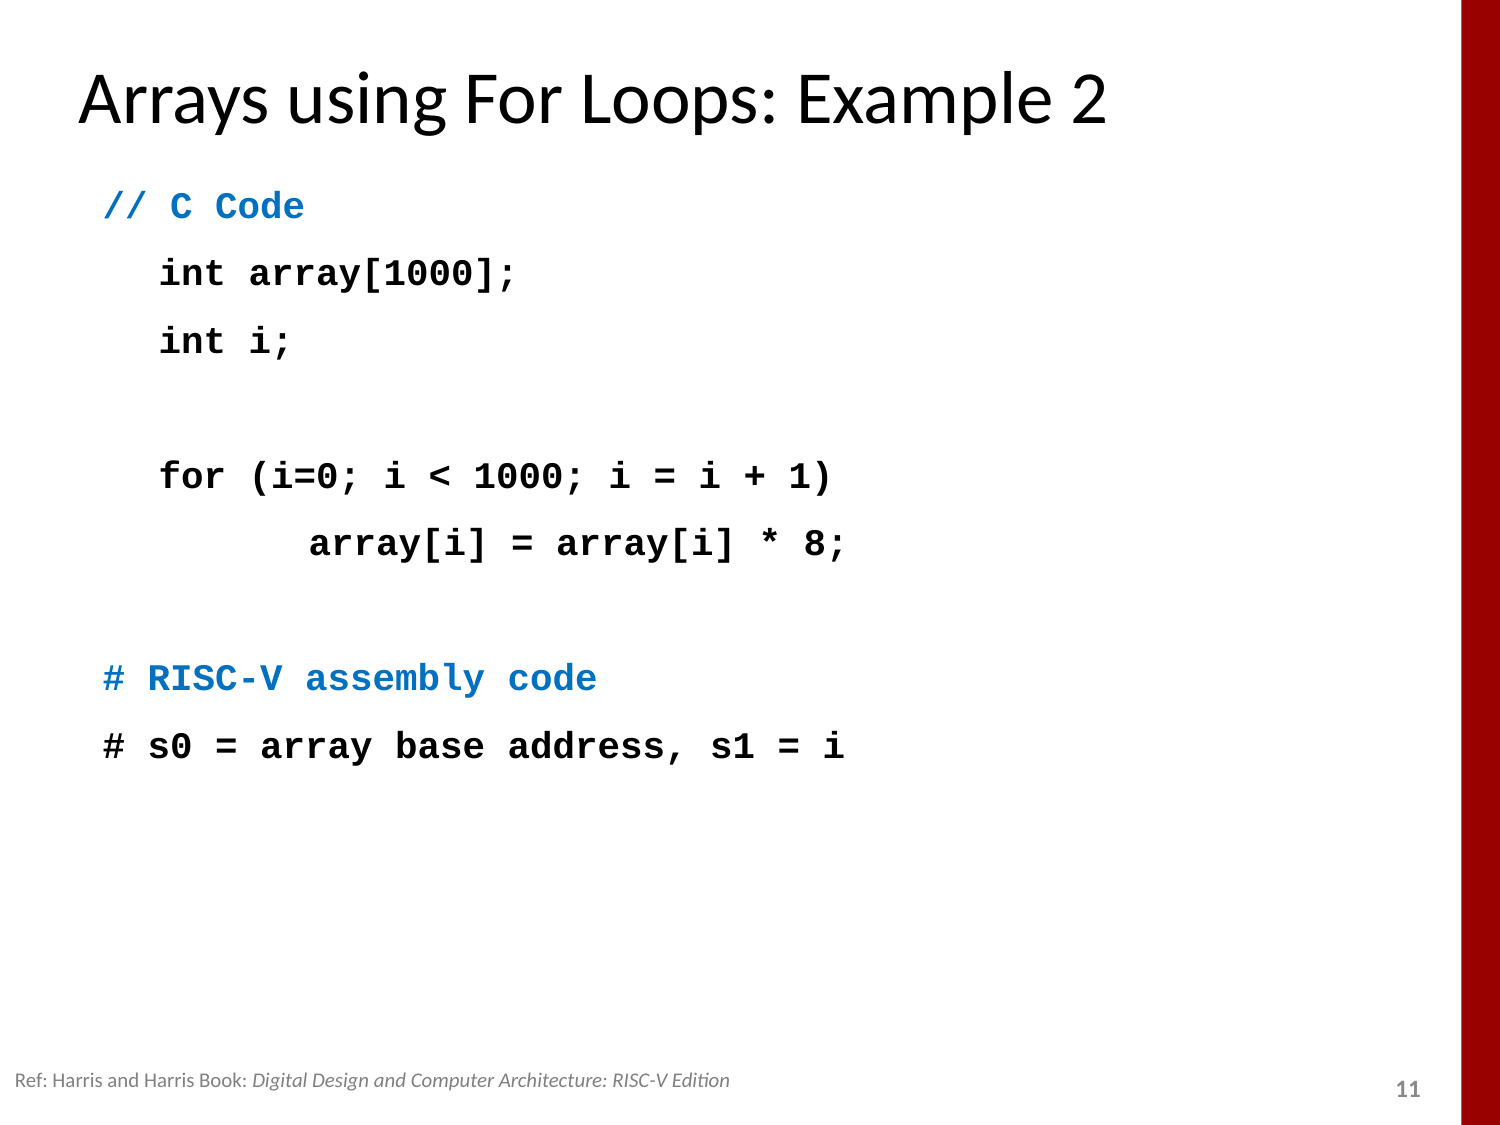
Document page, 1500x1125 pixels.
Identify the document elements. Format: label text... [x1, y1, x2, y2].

text_box Ref: Harris and Harris Book: Digital Design and Computer Architecture: RISC-V Edition [0, 1059, 969, 1099]
text_box // C Code int array[1000]; int i; for (i=0; i < 1000; i = i + 1) array[i] = array[i] * 8; # RISC-V assembly code # s0 = array base address, s1 = i [87, 150, 1375, 1001]
title Arrays using For Loops: Example 2 [63, 30, 1310, 156]
